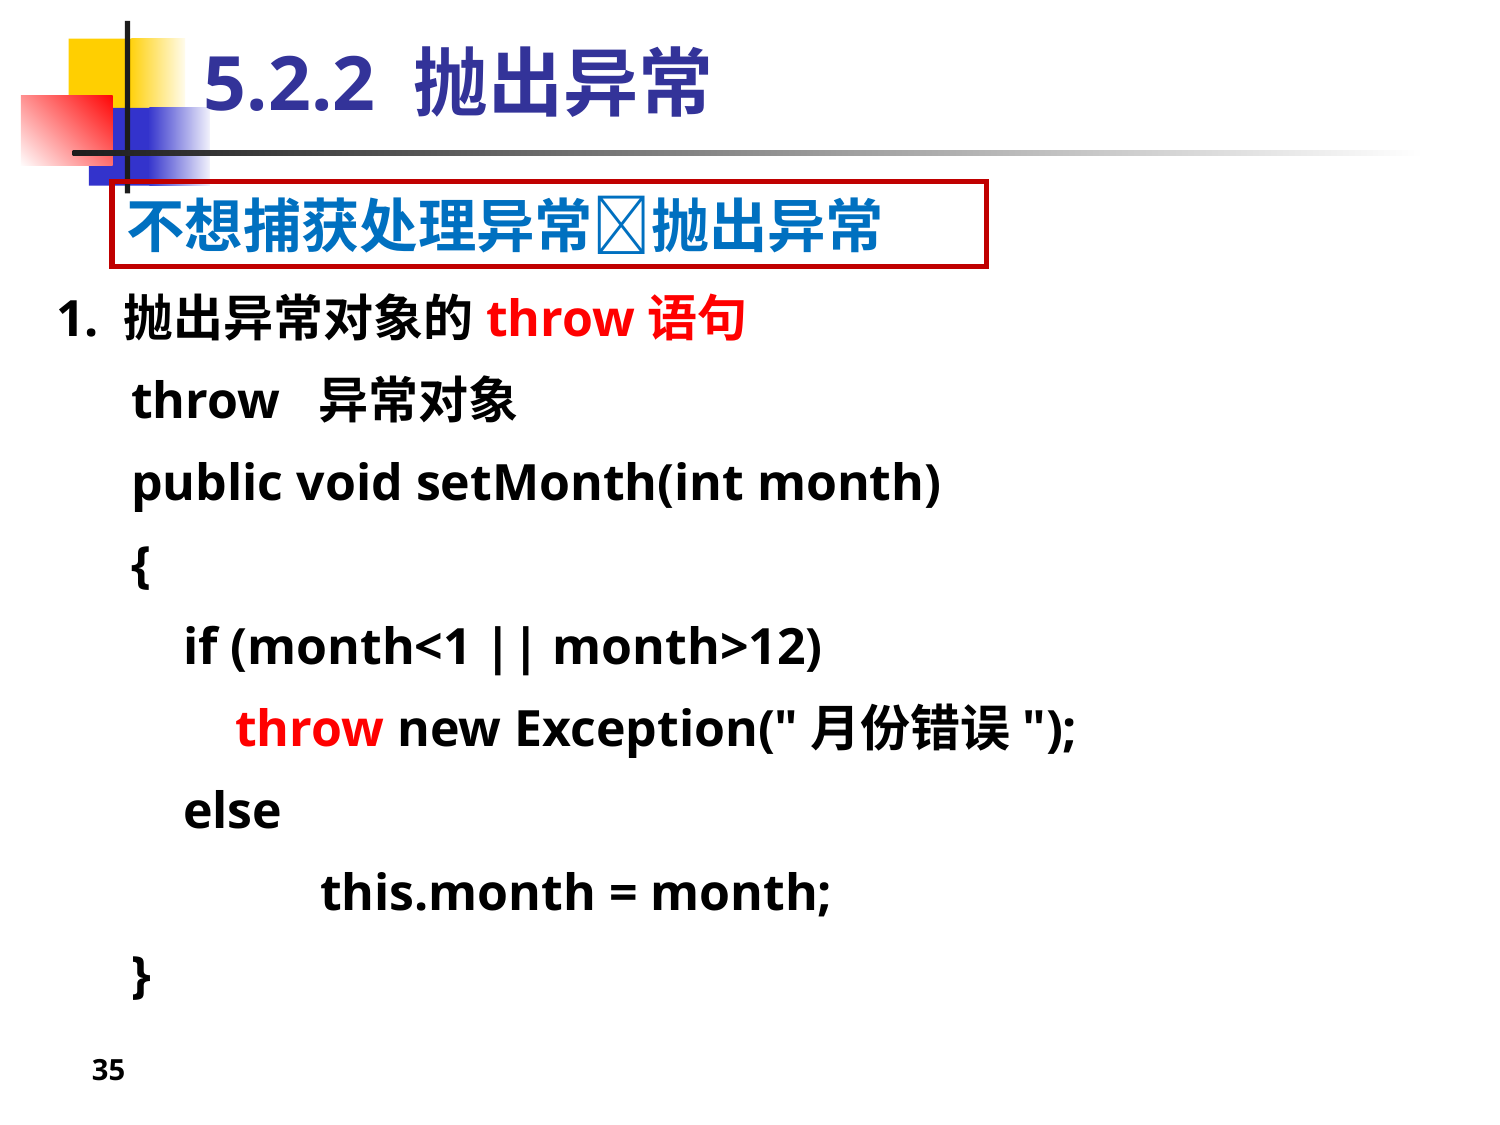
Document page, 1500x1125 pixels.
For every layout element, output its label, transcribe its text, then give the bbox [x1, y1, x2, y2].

title 5.2.2 抛出异常 [188, 42, 1468, 134]
text_box 不想捕获处理异常抛出异常 [112, 181, 987, 267]
slide_number 35 [20, 1023, 141, 1099]
list 1. 抛出异常对象的throw语句 throw 异常对象 public void setMonth(int month) { if (month<1 || month>12) throw new Exception("月份错误"); else this.month = month; } [41, 267, 1446, 1047]
